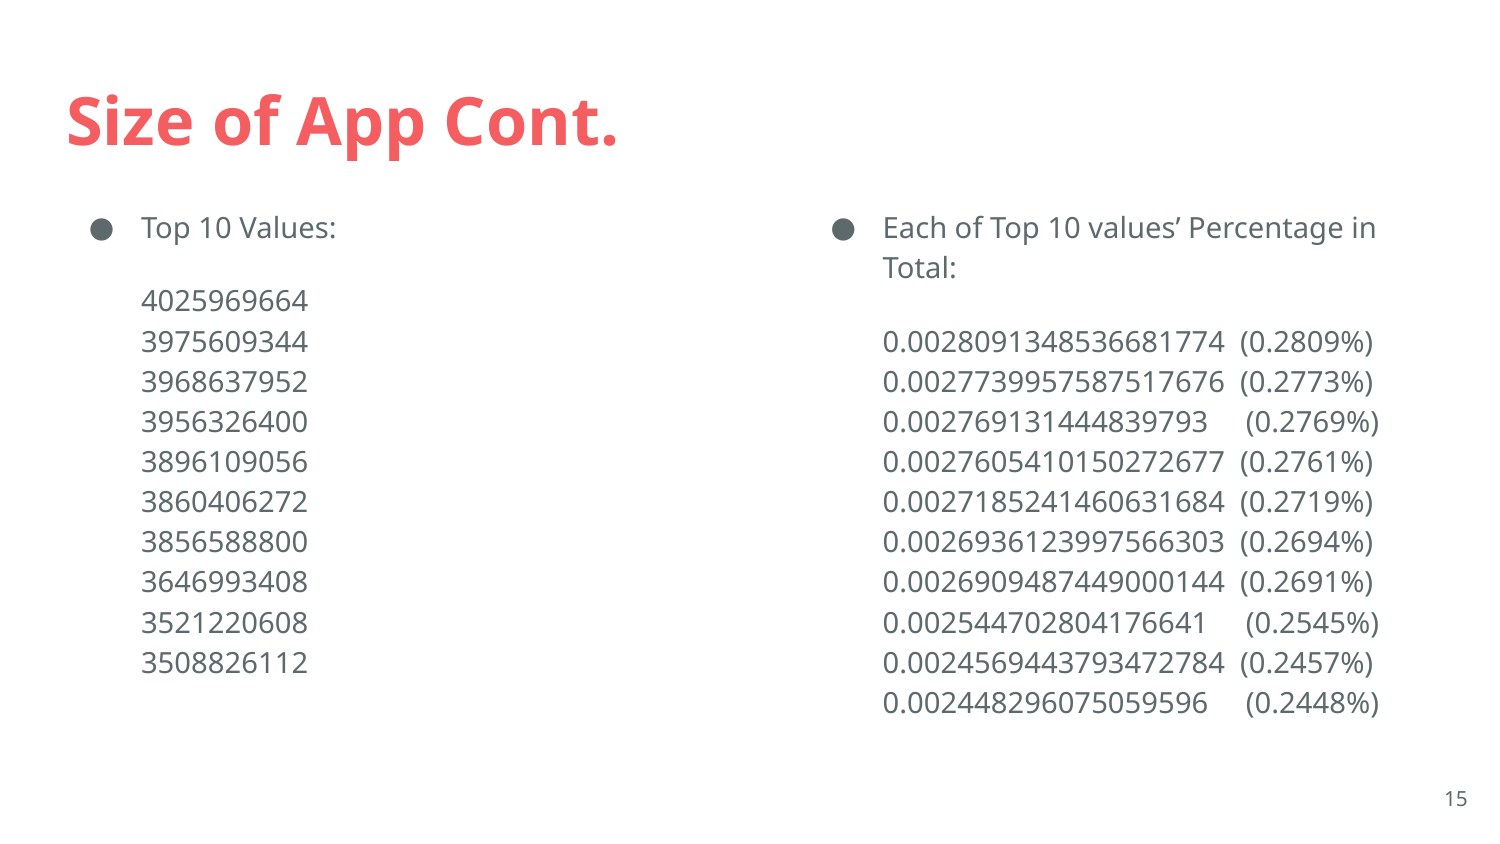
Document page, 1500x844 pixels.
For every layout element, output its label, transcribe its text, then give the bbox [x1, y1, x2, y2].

list Each of Top 10 values’ Percentage in Total: 0.0028091348536681774 (0.2809%) 0.0027739957587517676 (0.2773%) 0.002769131444839793 (0.2769%) 0.0027605410150272677 (0.2761%) 0.0027185241460631684 (0.2719%) 0.0026936123997566303 (0.2694%) 0.0026909487449000144 (0.2691%) 0.002544702804176641 (0.2545%) 0.0024569443793472784 (0.2457%) 0.002448296075059596 (0.2448%) [792, 189, 1449, 750]
list Top 10 Values: 4025969664 3975609344 3968637952 3956326400 3896109056 3860406272 3856588800 3646993408 3521220608 3508826112 [51, 189, 708, 750]
title Size of App Cont. [51, 64, 1449, 167]
slide_number 15 [1392, 767, 1483, 833]
